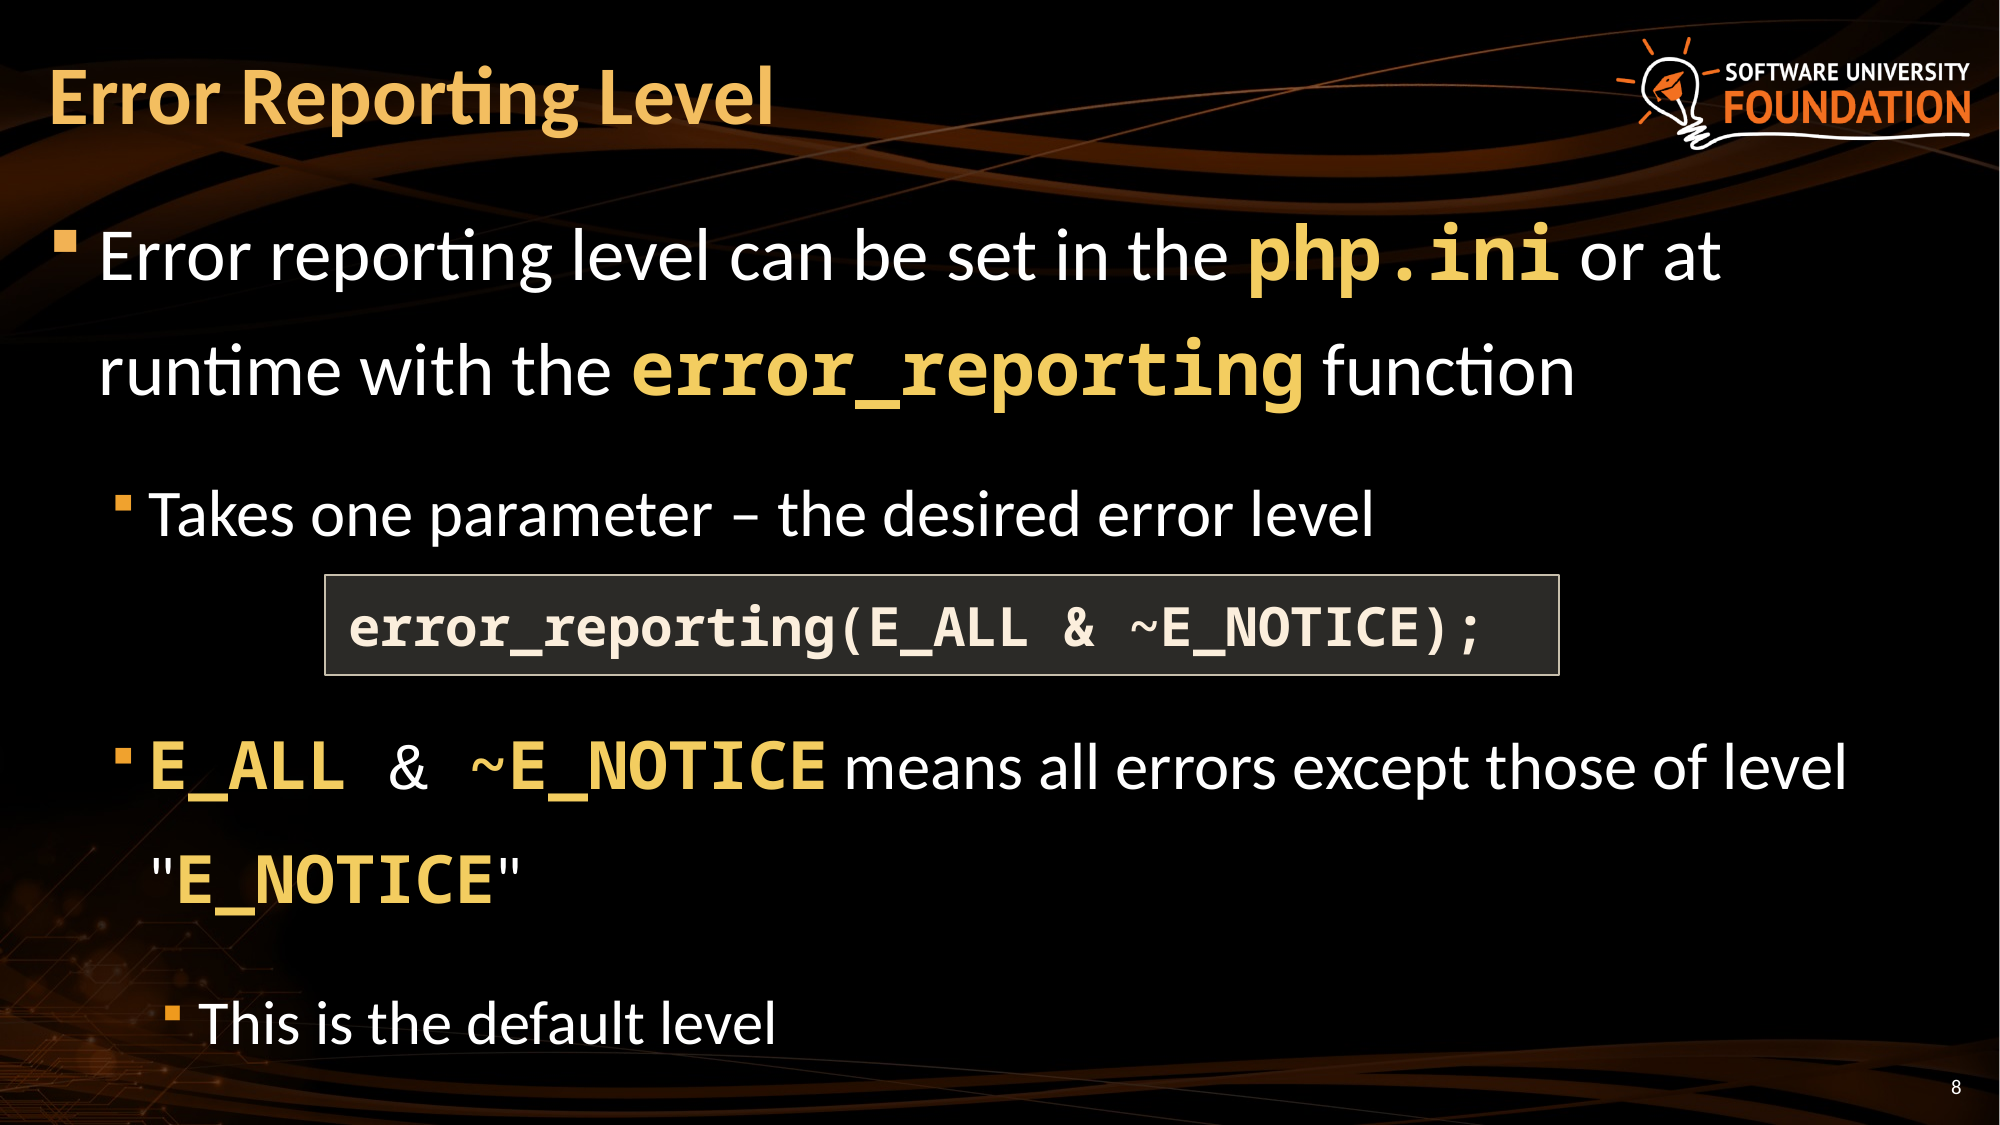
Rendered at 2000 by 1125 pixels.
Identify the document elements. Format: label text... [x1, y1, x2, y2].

slide_number 8 [1897, 1070, 1968, 1103]
text_box error_reporting(E_ALL & ~E_NOTICE); [324, 574, 1560, 676]
picture [0, 0, 2000, 1125]
title Error Reporting Level [30, 6, 1602, 189]
list Error reporting level can be set in the php.ini or at runtime with the error_reporting function Takes one parameter – the desired error level E_ALL & ~E_NOTICE means all errors except those of level "E_NOTICE" This is the default level [31, 174, 1968, 1050]
